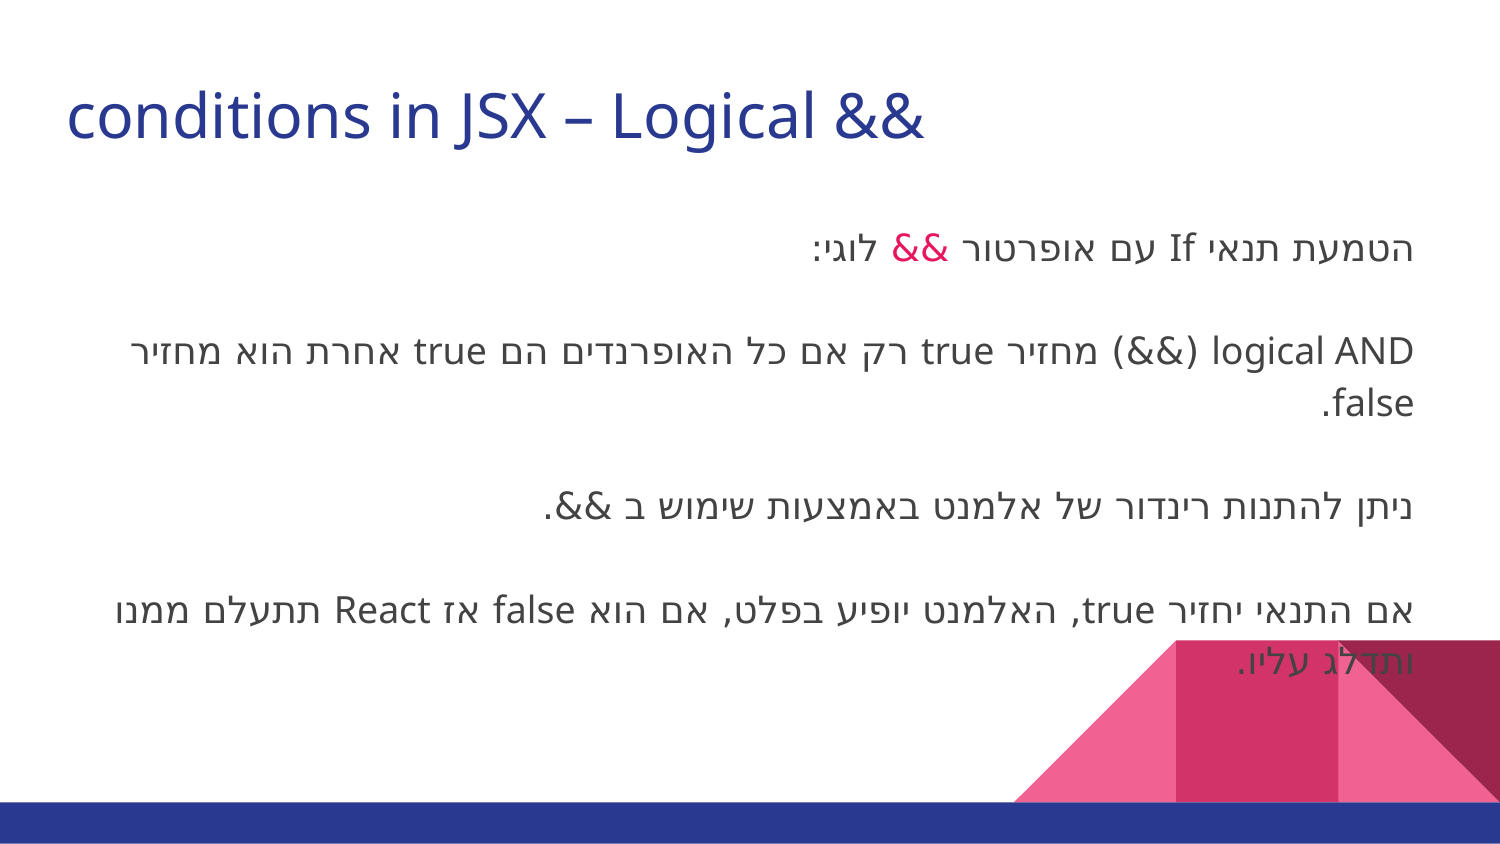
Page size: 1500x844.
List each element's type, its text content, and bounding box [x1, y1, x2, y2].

list הטמעת תנאי If עם אופרטור && לוגי: logical AND (&&) מחזיר true רק אם כל האופרנדים הם true אחרת הוא מחזיר false. ניתן להתנות רינדור של אלמנט באמצעות שימוש ב &&. אם התנאי יחזיר true, האלמנט יופיע בפלט, אם הוא false אז React תתעלם ממנו ותדלג עליו. [51, 201, 1449, 750]
title conditions in JSX – Logical && [51, 61, 1449, 161]
